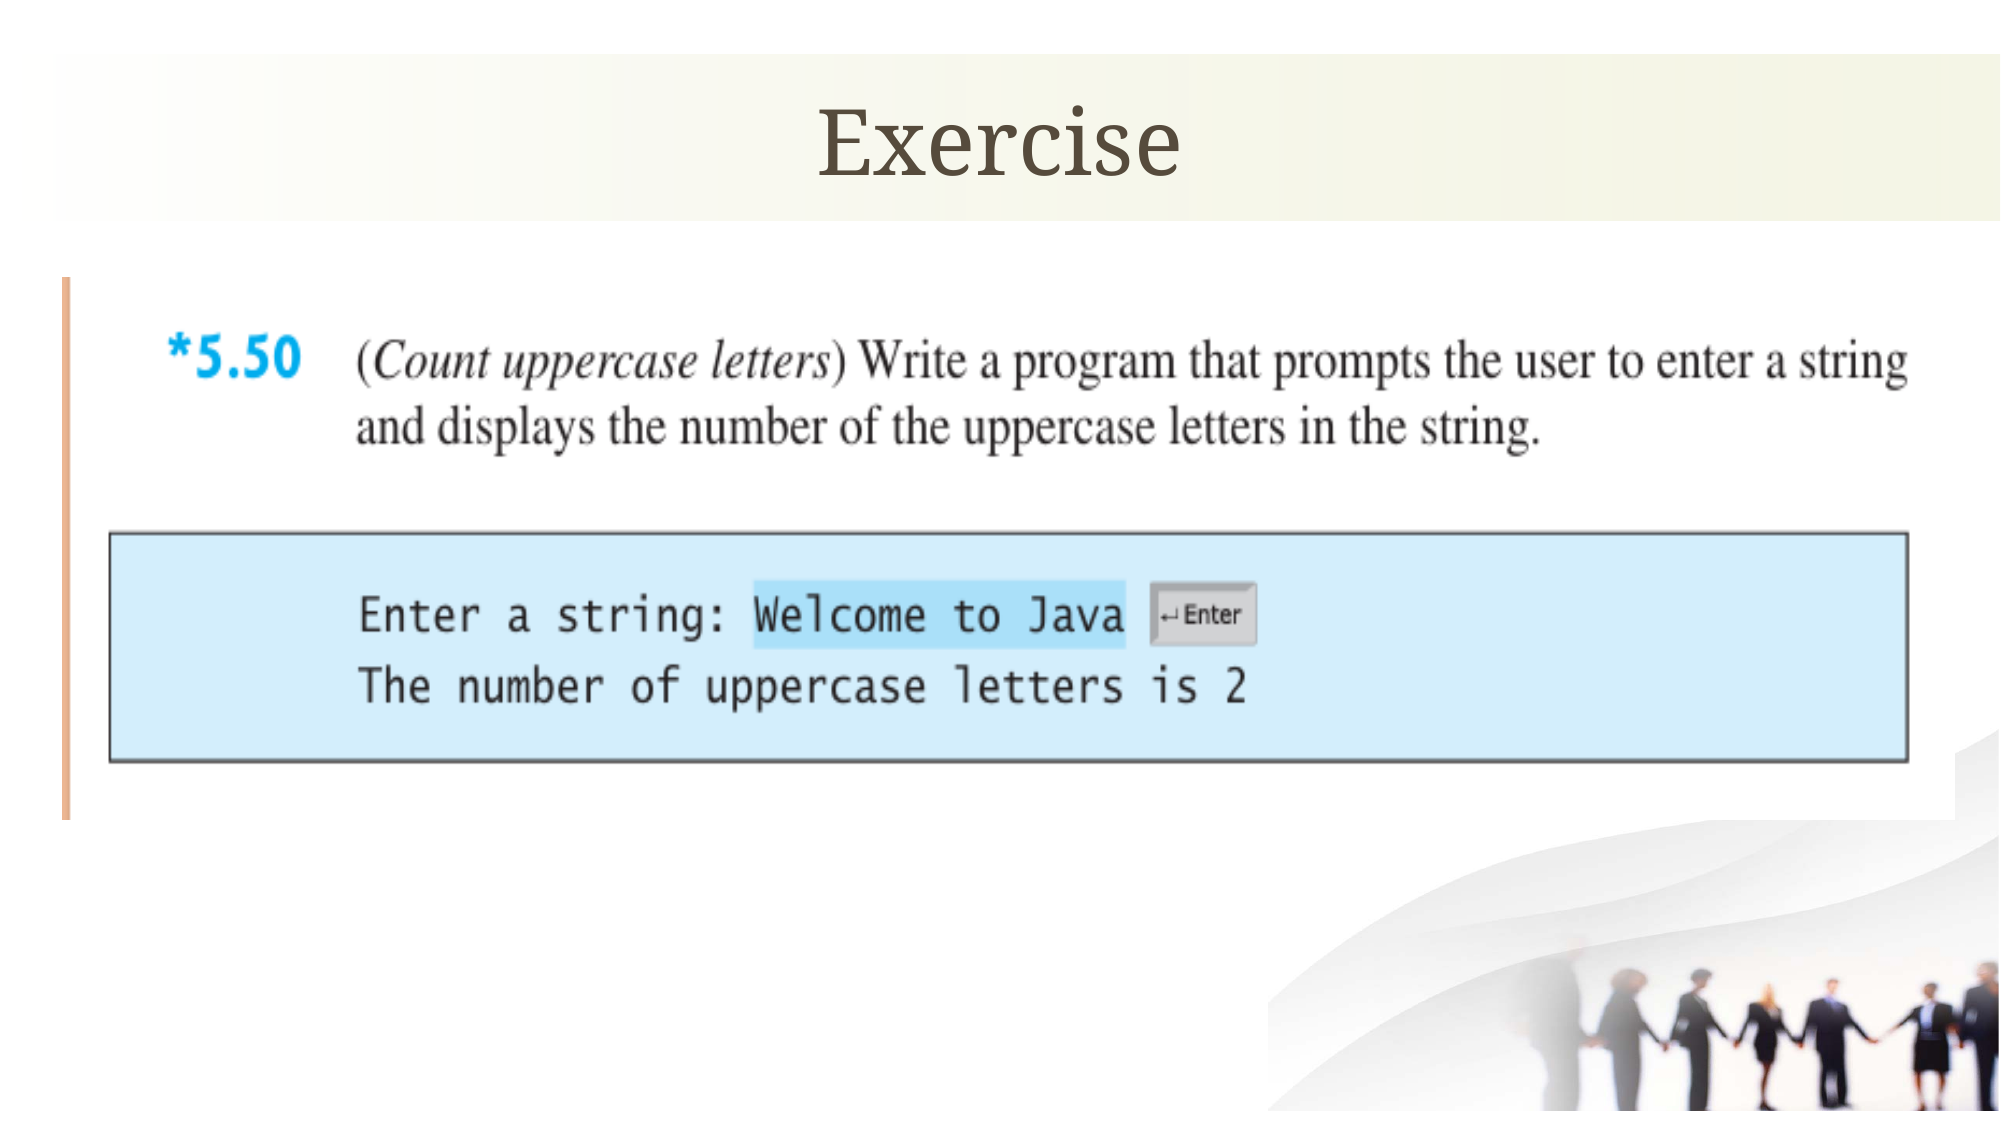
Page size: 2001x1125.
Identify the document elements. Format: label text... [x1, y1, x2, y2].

title Exercise [99, 44, 1901, 233]
picture [1268, 728, 1999, 1111]
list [62, 277, 1955, 820]
